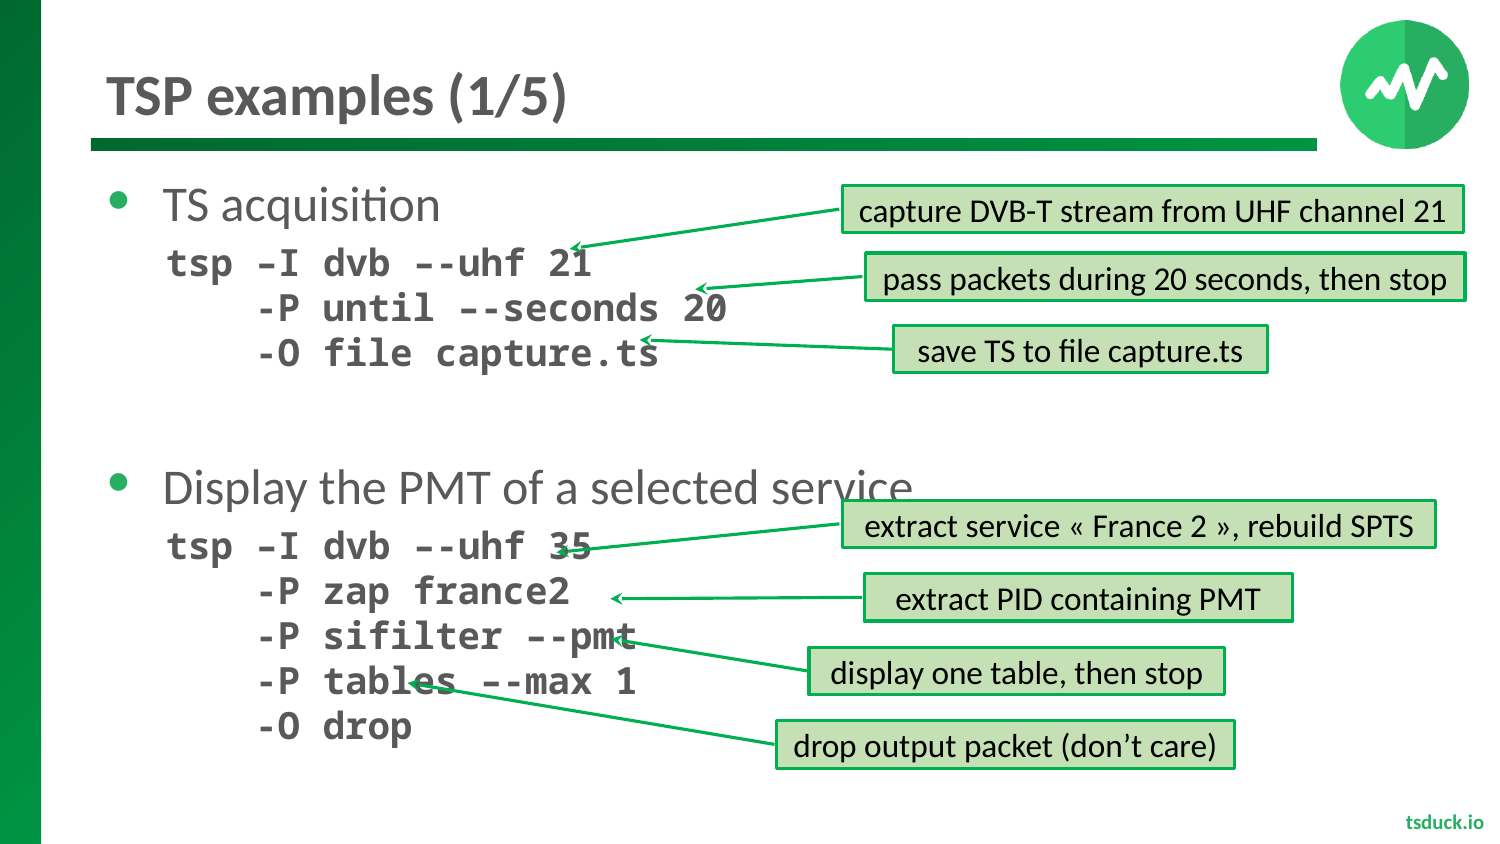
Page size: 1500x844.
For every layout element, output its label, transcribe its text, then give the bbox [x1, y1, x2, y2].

list TS acquisition tsp –I dvb –-uhf 21 -P until –-seconds 20 -O file capture.ts Display the PMT of a selected service tsp –I dvb –-uhf 35 -P zap france2 -P sifilter –-pmt -P tables –-max 1 -O drop [91, 164, 1454, 759]
text_box extract service « France 2 », rebuild SPTS [841, 498, 1438, 550]
title TSP examples (1/5) [91, 38, 1333, 146]
text_box drop output packet (don’t care) [407, 678, 1236, 770]
picture [1340, 20, 1469, 149]
text_box extract PID containing PMT [622, 572, 1295, 623]
text_box save TS to file capture.ts [651, 324, 1270, 375]
text_box display one table, then stop [610, 634, 1227, 697]
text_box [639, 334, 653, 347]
text_box extract service « France 2 », rebuild SPTS [556, 521, 840, 558]
text_box pass packets during 20 seconds, then stop [695, 251, 1467, 302]
text_box capture DVB-T stream from UHF channel 21 [569, 207, 840, 254]
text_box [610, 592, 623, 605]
text_box capture DVB-T stream from UHF channel 21 [841, 183, 1466, 235]
